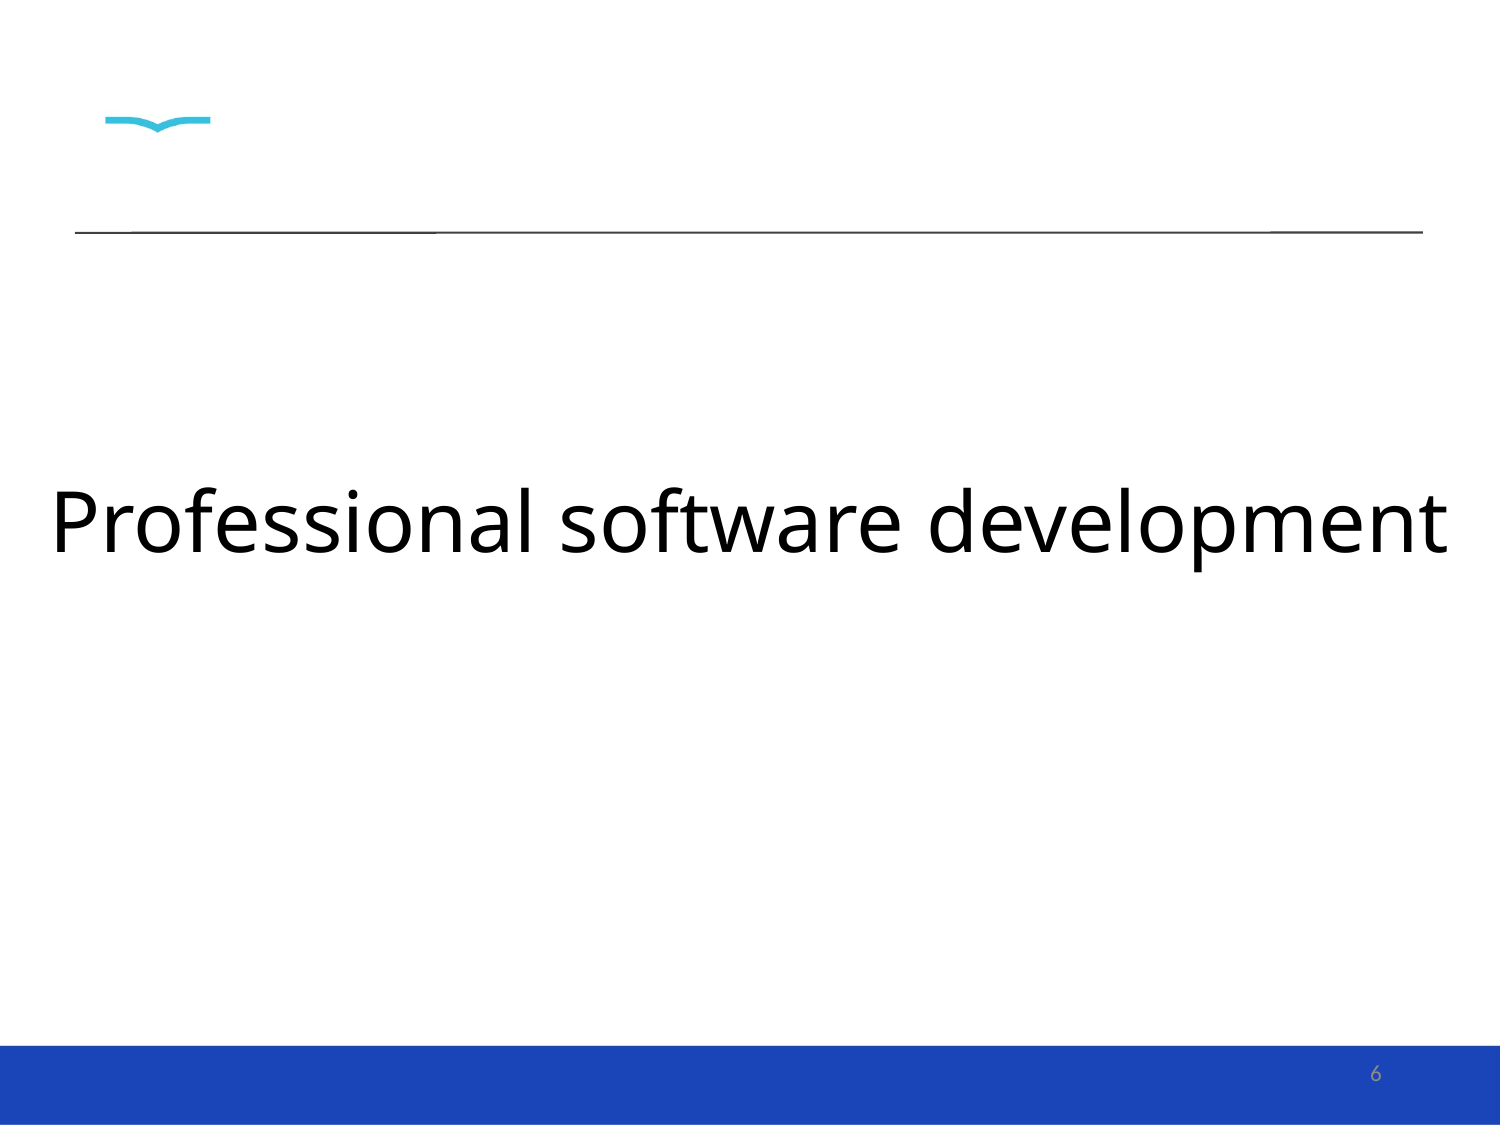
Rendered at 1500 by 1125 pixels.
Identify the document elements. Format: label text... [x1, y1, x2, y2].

slide_number 6 [1059, 1042, 1397, 1103]
picture [0, 619, 1500, 1125]
picture [0, 0, 1500, 430]
title Professional software development [0, 430, 1500, 619]
